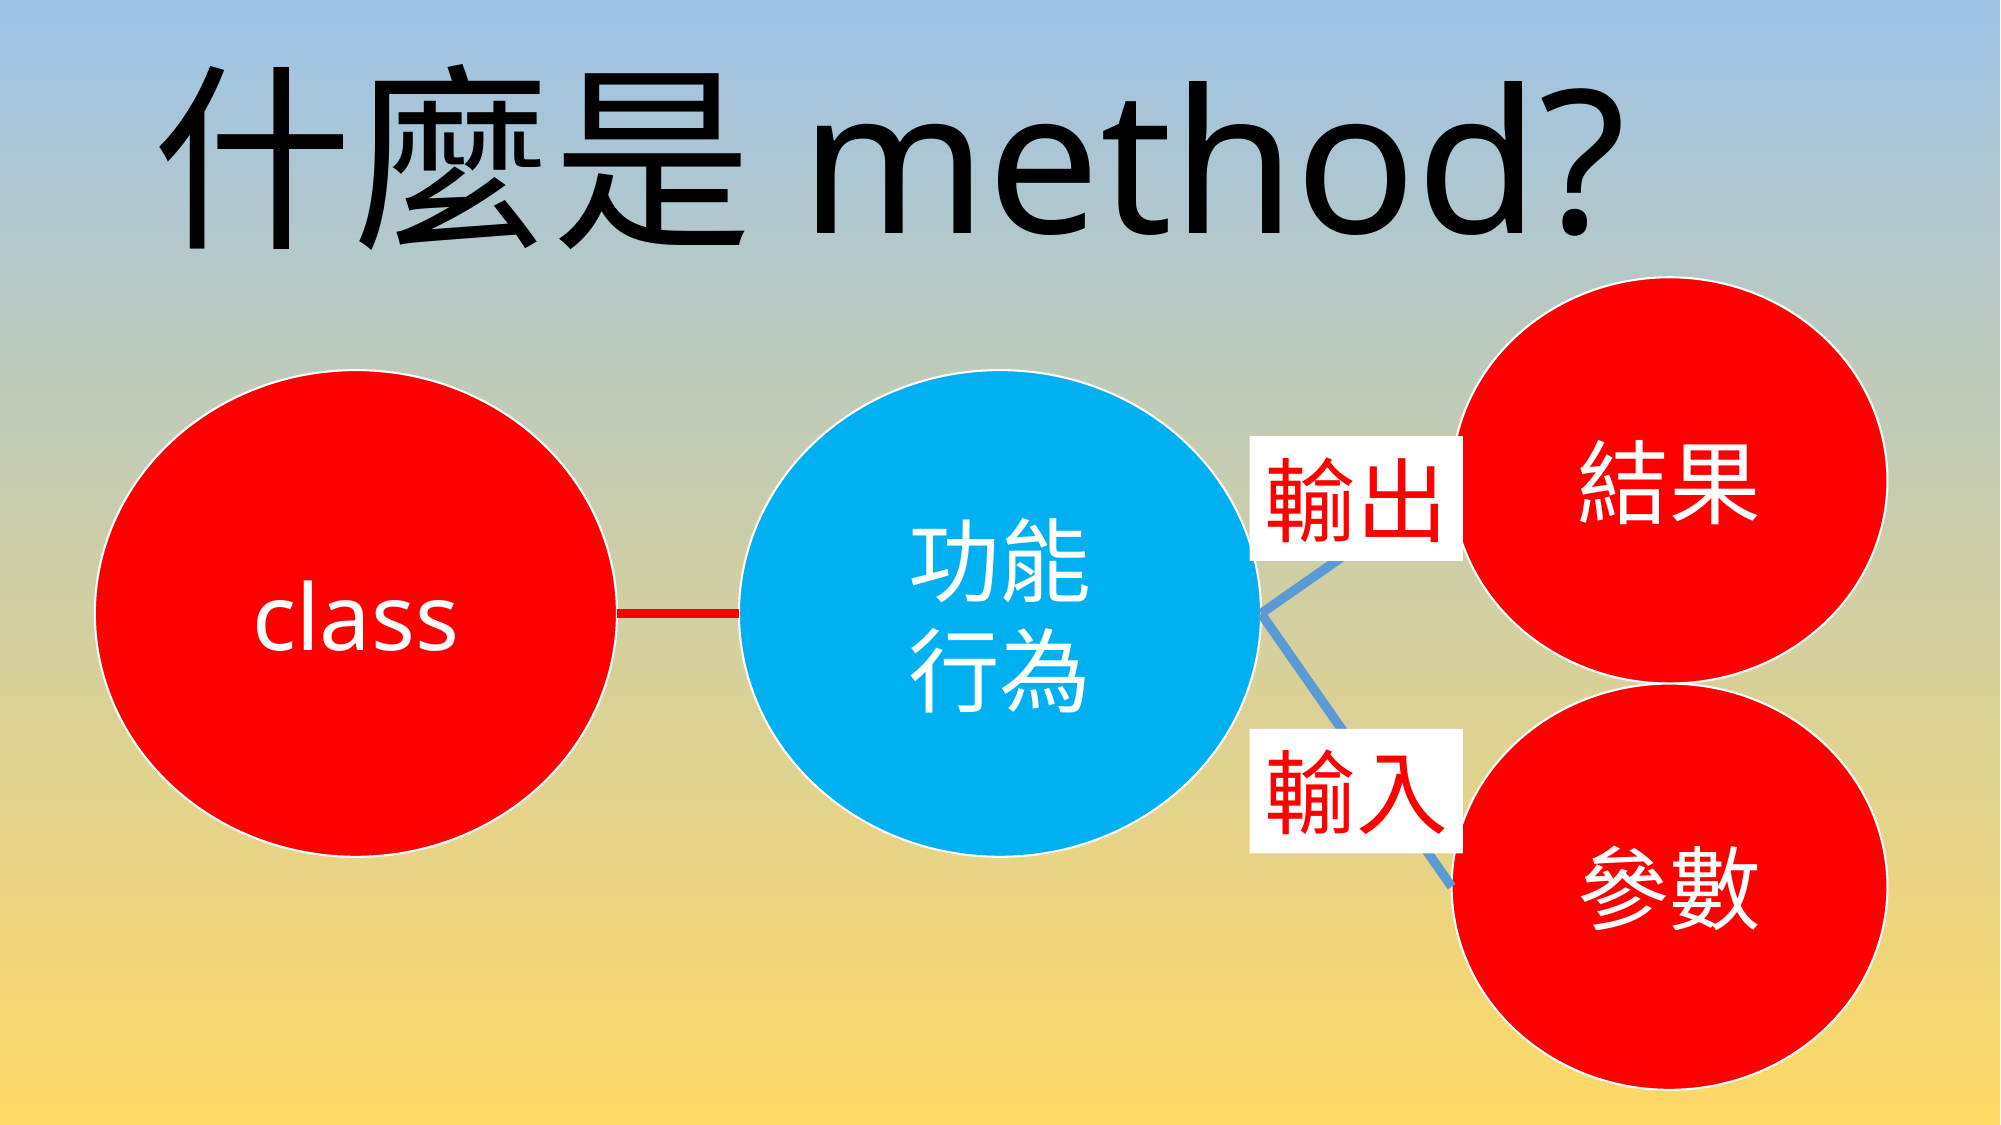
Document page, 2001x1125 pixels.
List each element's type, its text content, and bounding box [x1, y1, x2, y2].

text_box 輸入 [1249, 728, 1260, 854]
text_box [1260, 480, 1452, 613]
text_box 輸入 [1452, 728, 1463, 854]
text_box class [93, 369, 618, 858]
text_box 功能 行為 [737, 369, 1260, 858]
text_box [1260, 613, 1452, 887]
text_box 輸出 [1249, 436, 1463, 561]
text_box 結果 [1455, 276, 1889, 684]
title 什麼是method? [137, 59, 1863, 278]
text_box 參數 [1450, 682, 1889, 1091]
